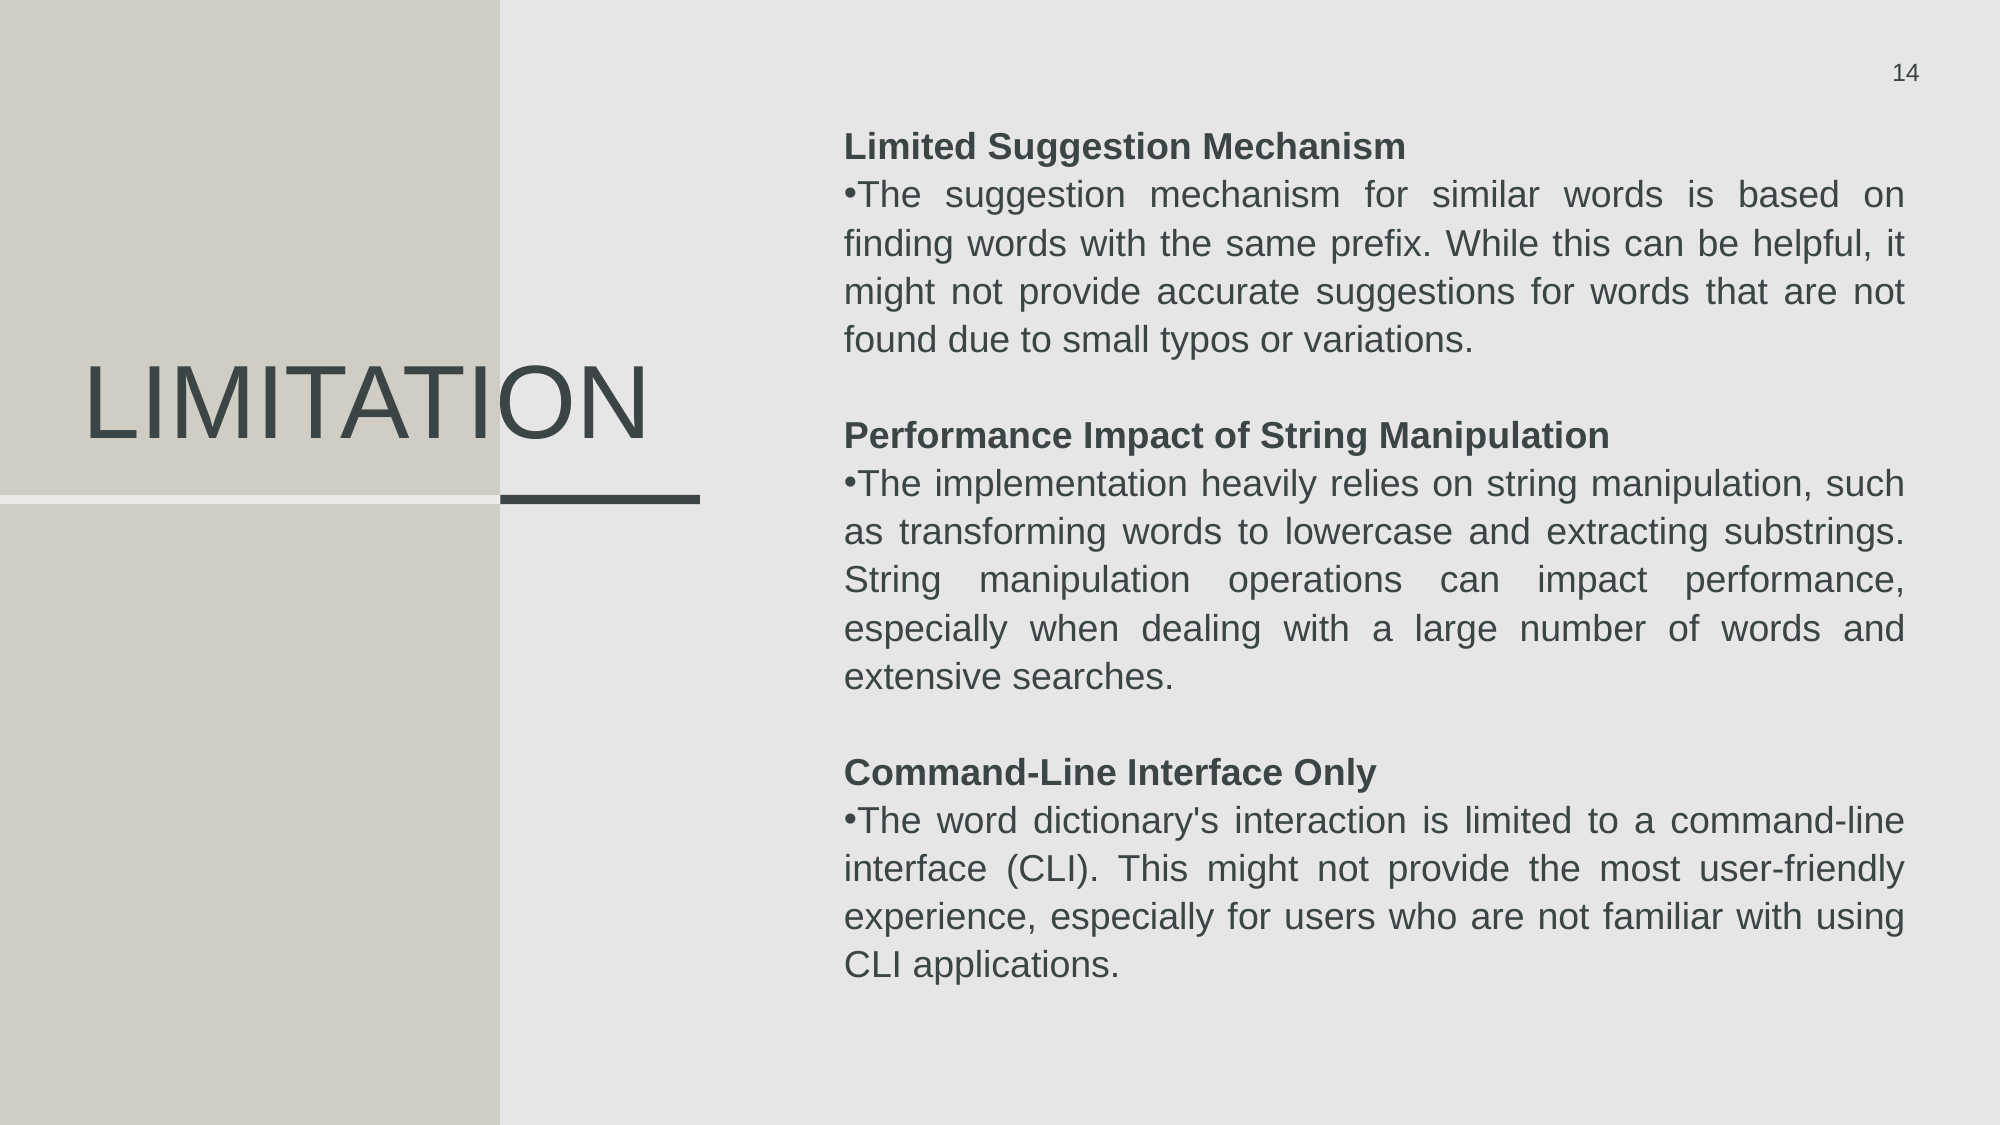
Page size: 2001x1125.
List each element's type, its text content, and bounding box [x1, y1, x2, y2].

text_box Limited Suggestion Mechanism The suggestion mechanism for similar words is based on finding words with the same prefix. While this can be helpful, it might not provide accurate suggestions for words that are not found due to small typos or variations. Performance Impact of String Manipulation The implementation heavily relies on string manipulation, such as transforming words to lowercase and extracting substrings. String manipulation operations can impact performance, especially when dealing with a large number of words and extensive searches. Command-Line Interface Only The word dictionary's interaction is limited to a command-line interface (CLI). This might not provide the most user-friendly experience, especially for users who are not familiar with using CLI applications. [829, 111, 1921, 1063]
slide_number 14 [1660, 49, 1935, 95]
title Limitation [67, 351, 829, 483]
